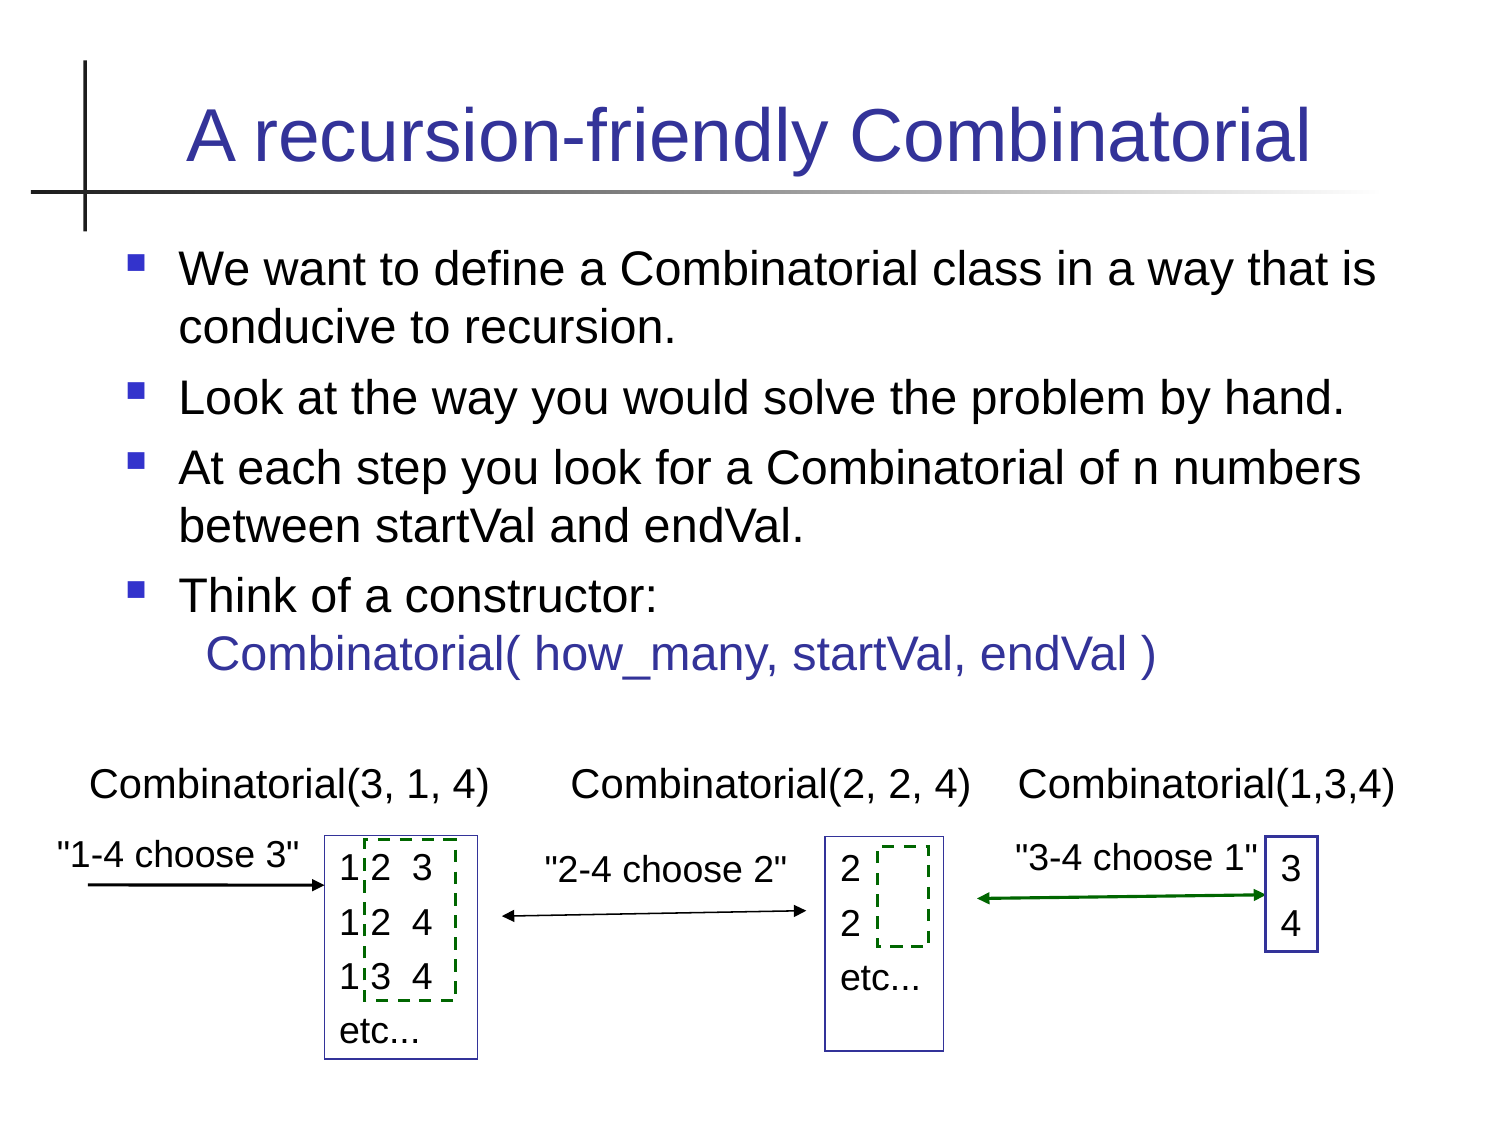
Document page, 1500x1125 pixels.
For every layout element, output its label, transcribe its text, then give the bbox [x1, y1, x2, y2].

text_box [877, 846, 929, 947]
text_box "1-4 choose 3" [42, 821, 325, 883]
text_box "2-4 choose 2" [529, 837, 813, 898]
text_box "3-4 choose 1" [1000, 824, 1316, 886]
text_box 3 4 [1265, 836, 1318, 952]
text_box 2 2 etc... [825, 836, 944, 1051]
text_box [87, 883, 325, 892]
text_box Combinatorial(3, 1, 4) Combinatorial(2, 2, 4) Combinatorial(1,3,4) [72, 749, 1452, 845]
text_box 1 2 3 1 2 4 1 3 4 etc... [324, 835, 478, 1059]
text_box [977, 888, 1265, 905]
text_box We want to define a Combinatorial class in a way that is conducive to recursion. Look at the way you would solve the problem by hand. At each step you look for a Combinatorial of n numbers between startVal and endVal. Think of a constructor: Combinatorial( how_many, startVal, endVal ) [110, 229, 1434, 691]
text_box [364, 839, 456, 1001]
text_box [501, 904, 807, 923]
text_box A recursion-friendly Combinatorial [100, 42, 1400, 185]
